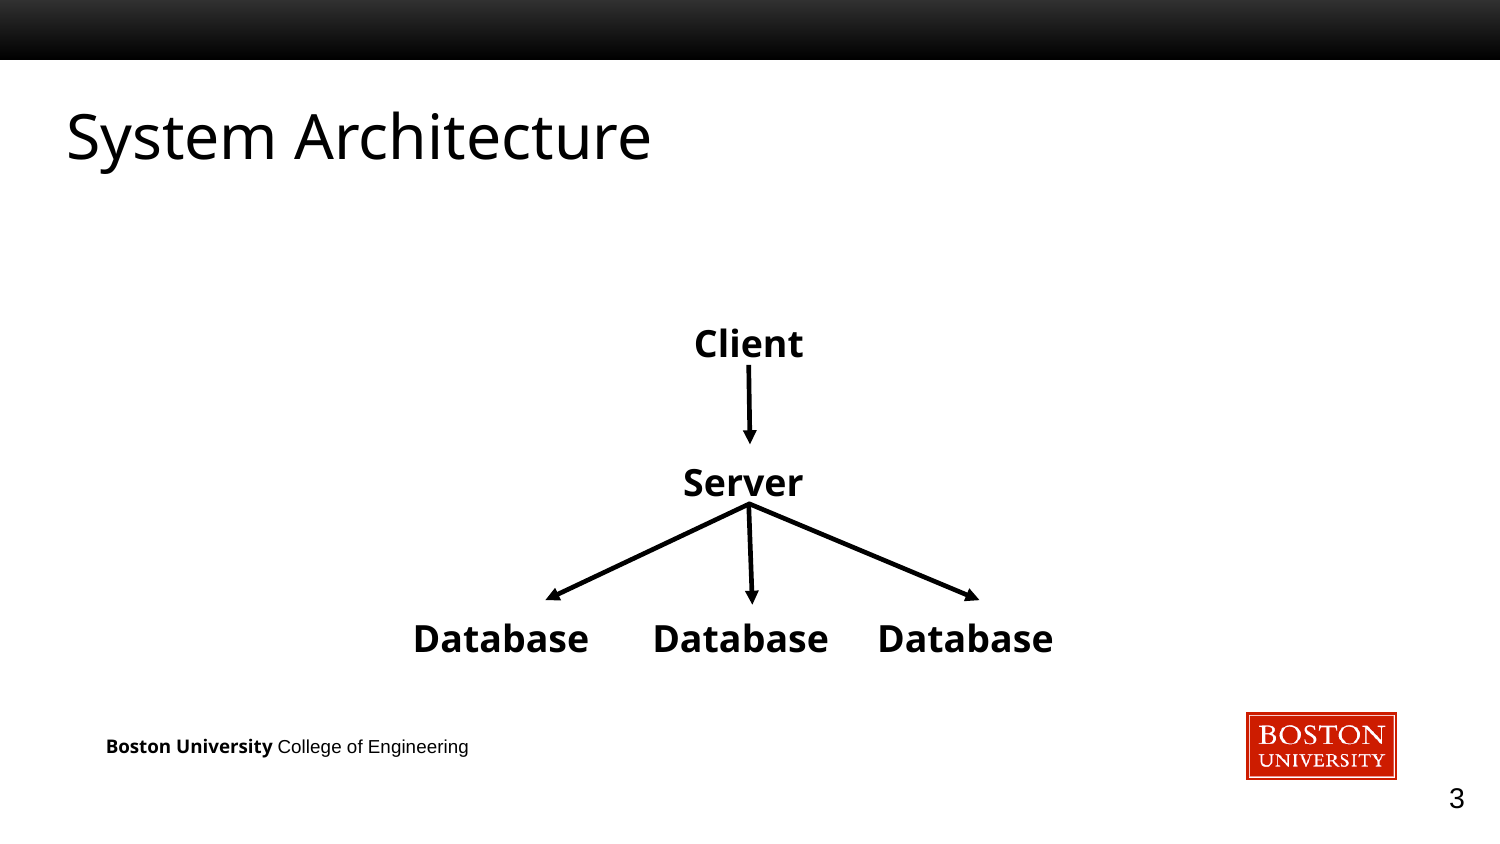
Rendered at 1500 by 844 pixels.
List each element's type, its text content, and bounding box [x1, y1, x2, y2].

picture [1246, 752, 1397, 780]
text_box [753, 503, 980, 601]
text_box Client [678, 305, 823, 387]
list [51, 201, 1449, 752]
text_box Database [397, 600, 624, 665]
title System Architecture [51, 51, 1449, 189]
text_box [748, 503, 753, 605]
text_box Server [668, 444, 832, 503]
text_box Database [637, 601, 864, 665]
text_box Database [864, 600, 1097, 665]
slide_number 3 [1389, 764, 1480, 830]
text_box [545, 503, 748, 601]
